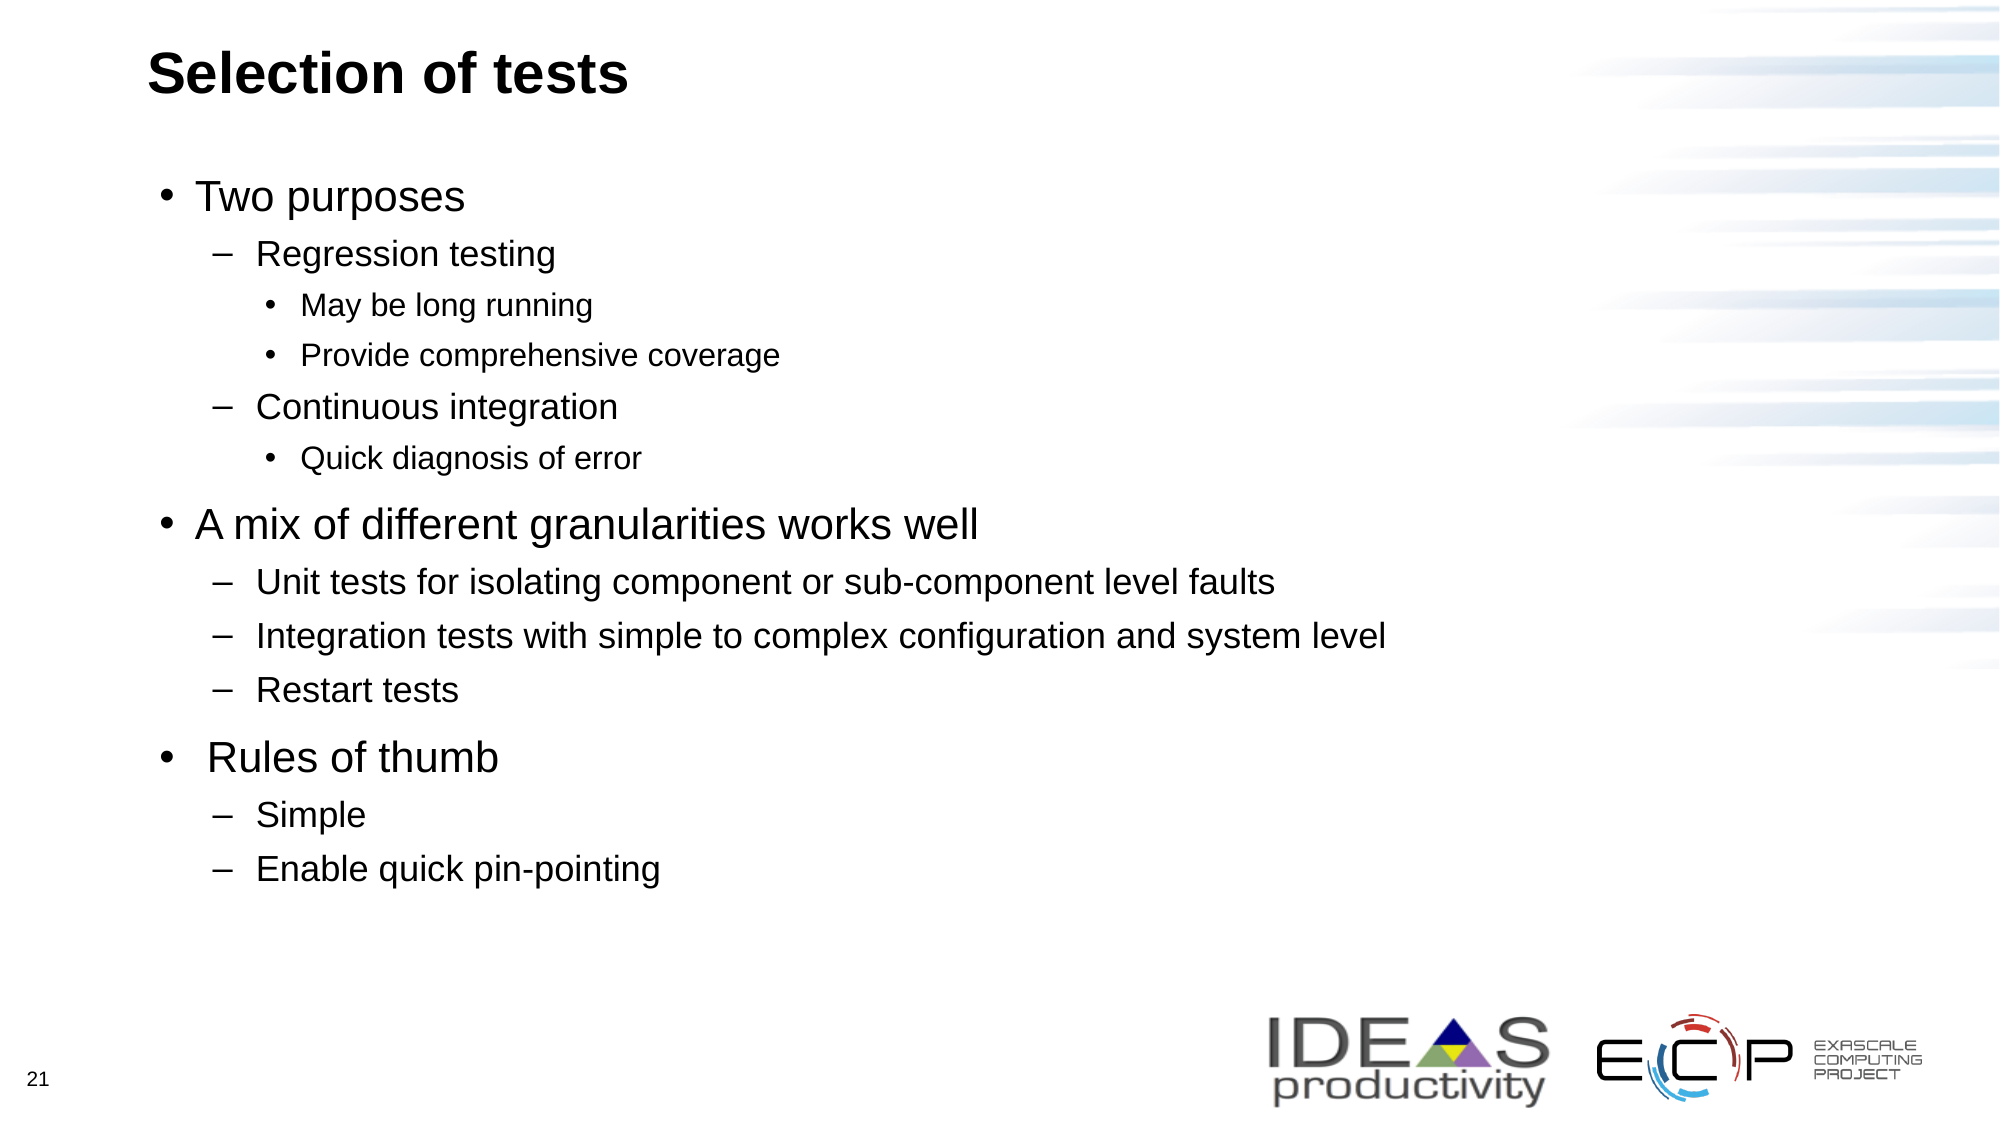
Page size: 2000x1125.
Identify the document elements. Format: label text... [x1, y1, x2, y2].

picture [1597, 1014, 1922, 1102]
picture [1531, 0, 2000, 669]
list Two purposes Regression testing May be long running Provide comprehensive coverage Continuous integration Quick diagnosis of error A mix of different granularities works well Unit tests for isolating component or sub-component level faults Integration tests with simple to complex configuration and system level Restart tests Rules of thumb Simple Enable quick pin-pointing [144, 165, 1482, 904]
picture [1257, 1009, 1560, 1115]
title Selection of tests [131, 38, 1482, 123]
